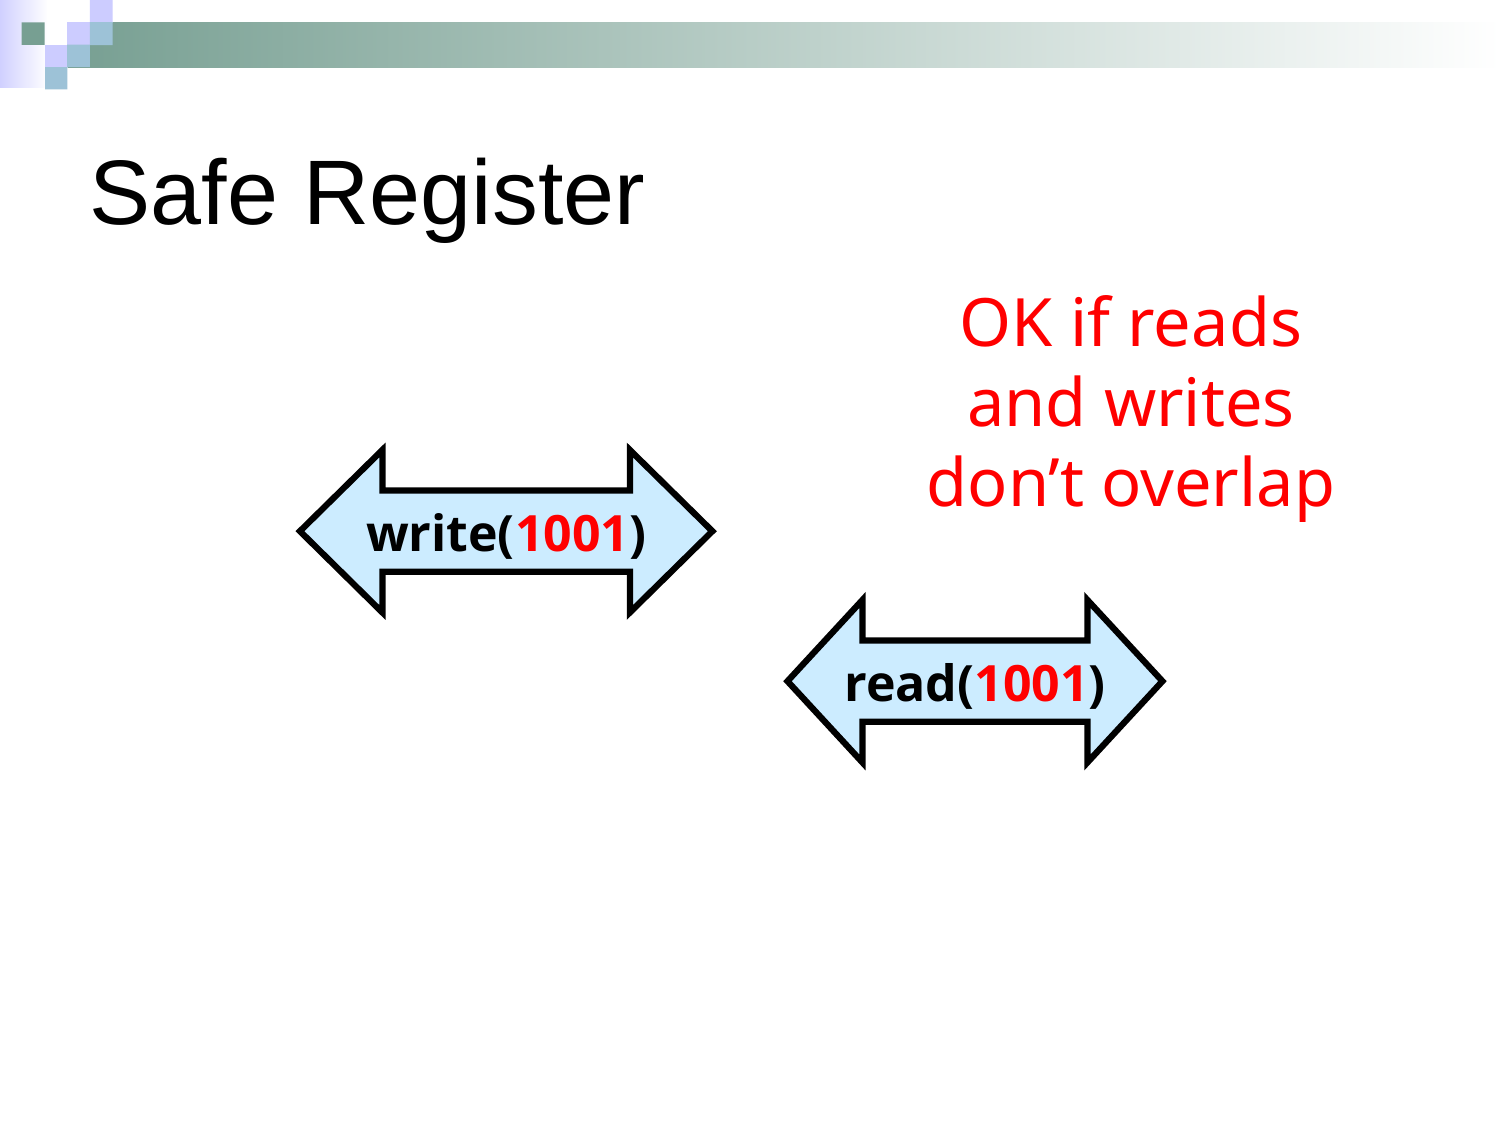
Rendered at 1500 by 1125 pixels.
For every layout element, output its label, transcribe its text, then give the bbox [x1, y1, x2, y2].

text_box OK if reads and writes don’t overlap [900, 272, 1363, 527]
text_box write(1001) [299, 450, 713, 613]
text_box Safe Register [75, 75, 1425, 300]
text_box read(1001) [787, 600, 1163, 763]
